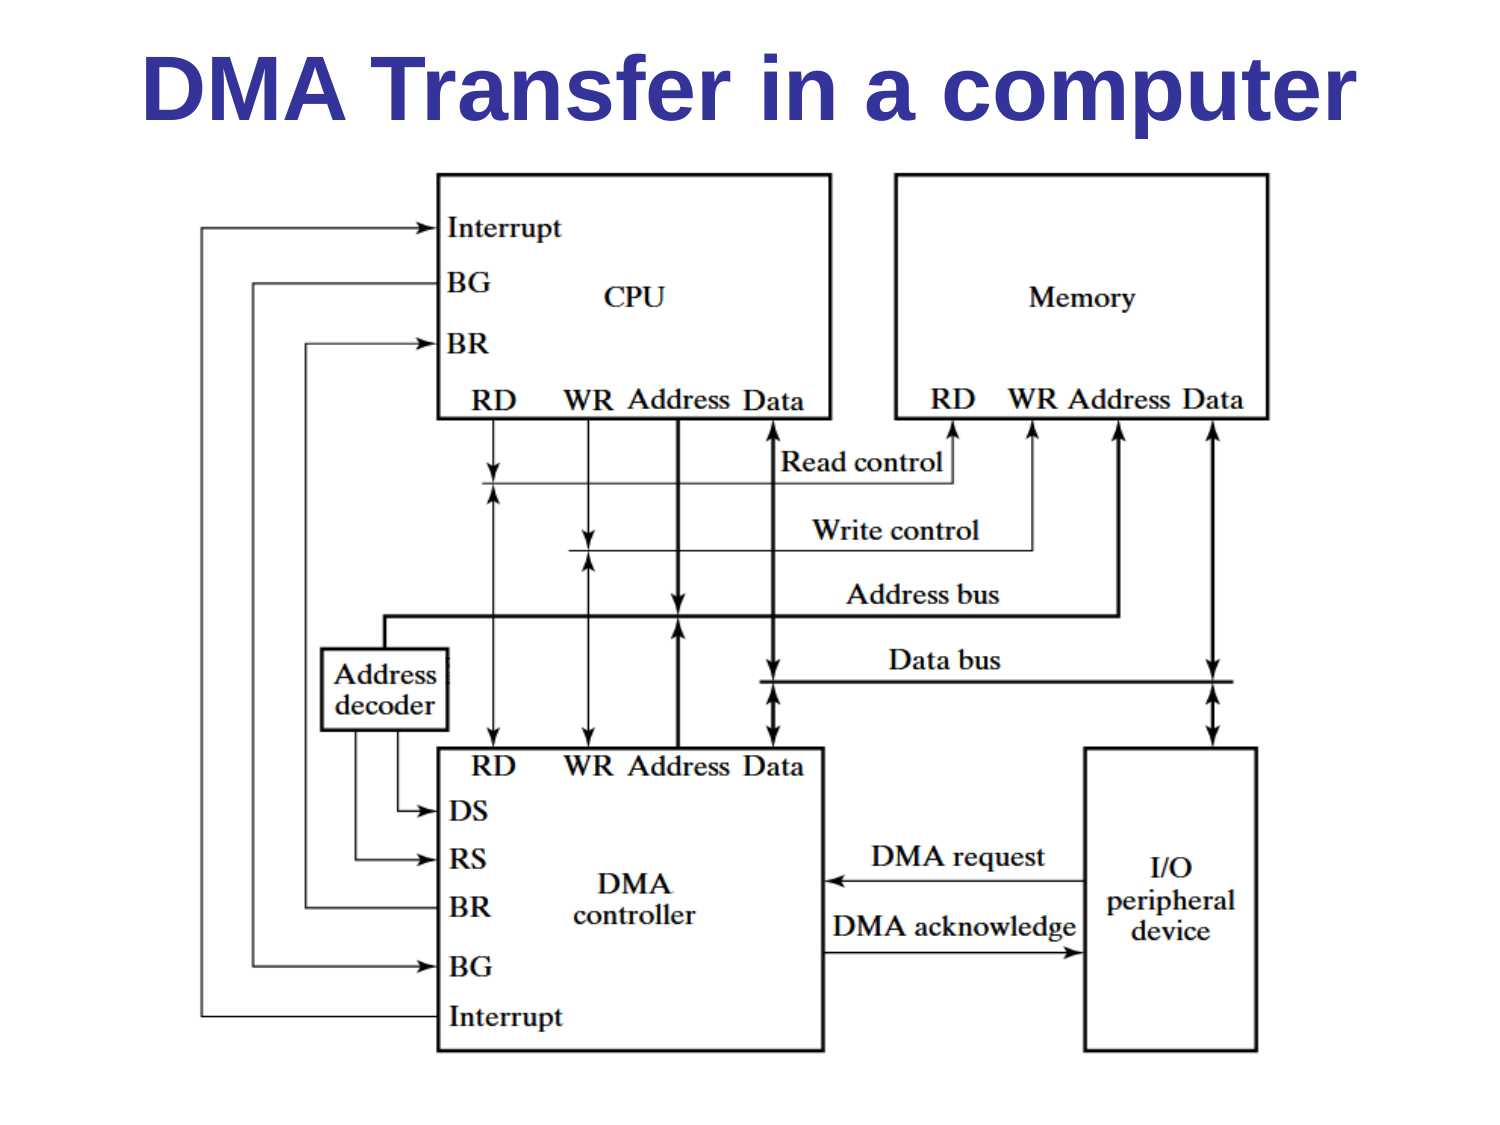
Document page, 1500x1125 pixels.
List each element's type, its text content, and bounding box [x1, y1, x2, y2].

title DMA Transfer in a computer system [74, 44, 1426, 233]
picture [98, 163, 1360, 1067]
